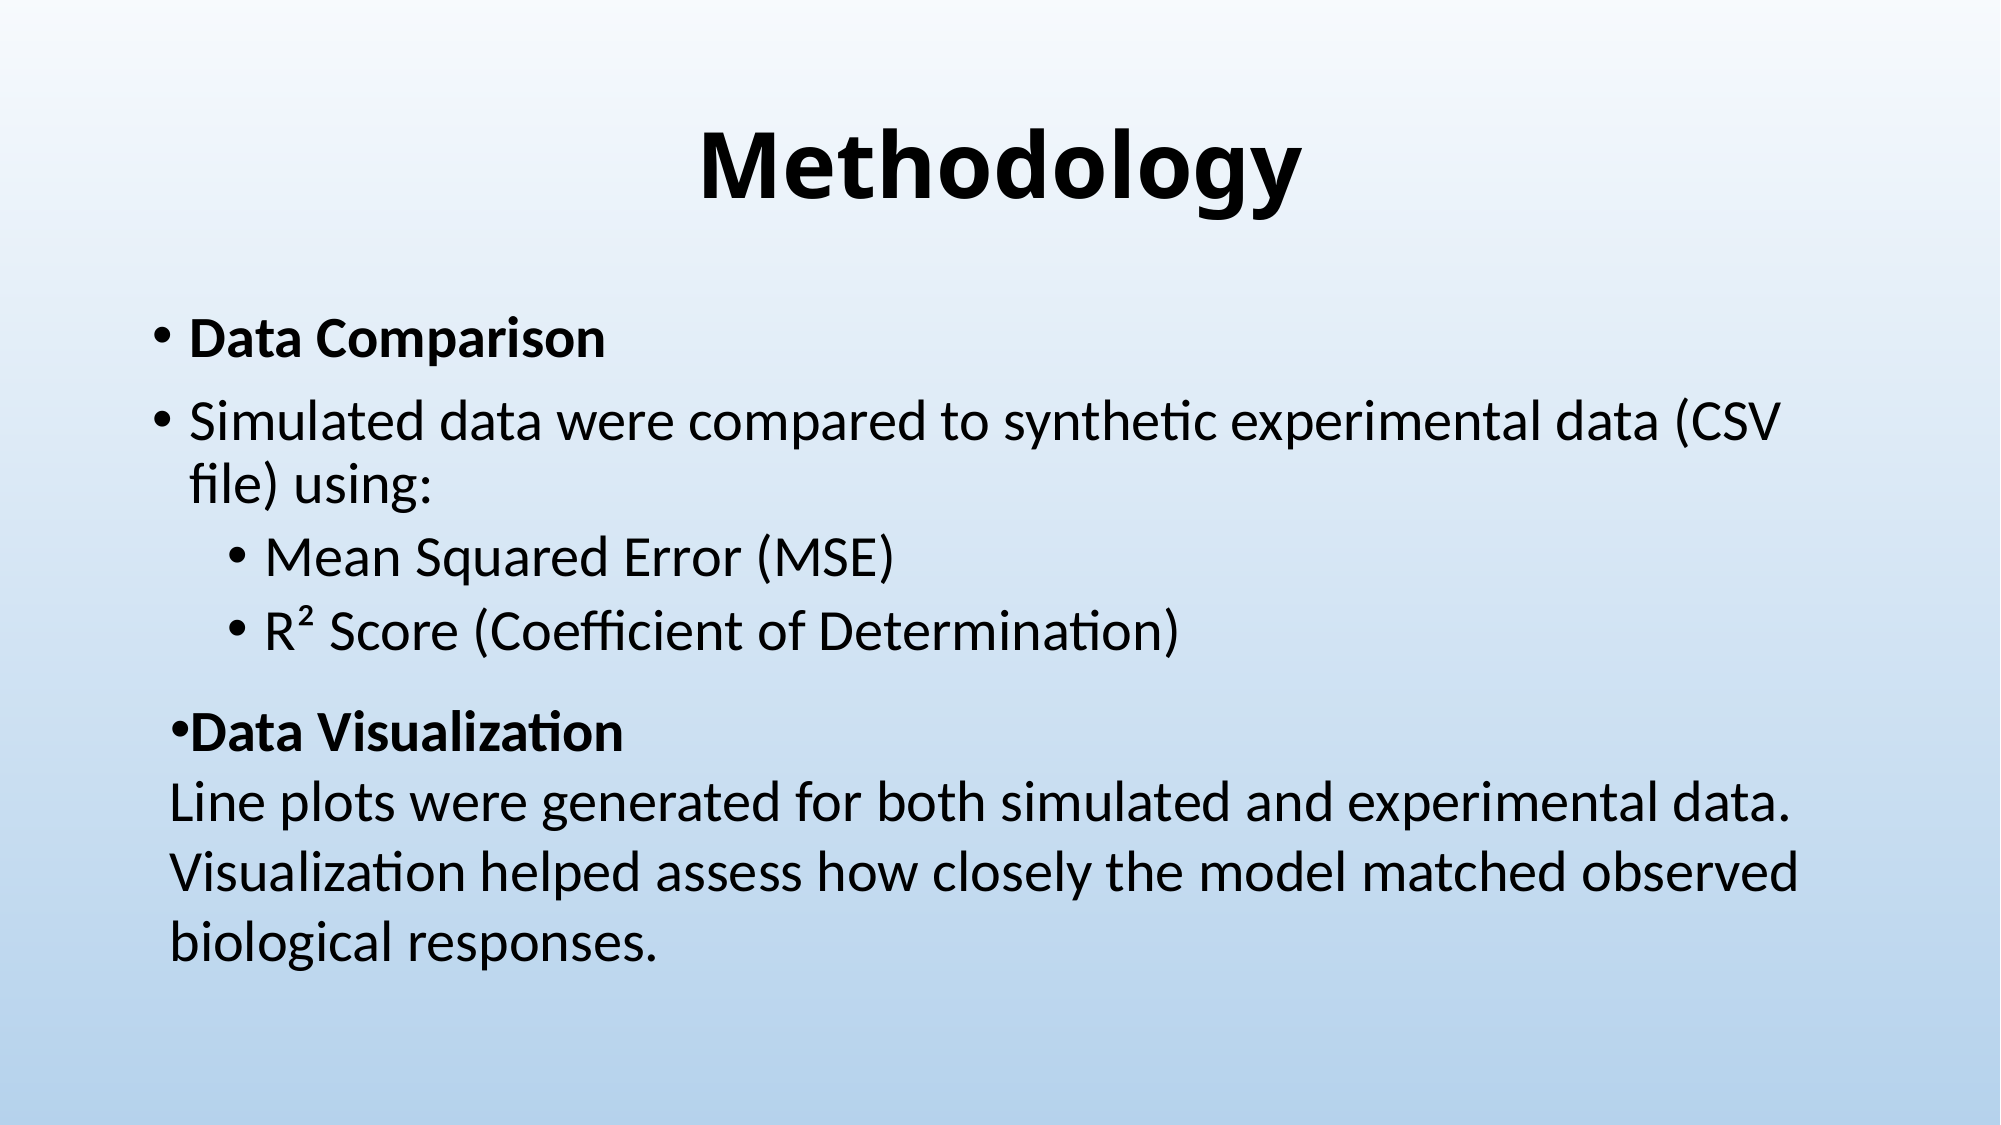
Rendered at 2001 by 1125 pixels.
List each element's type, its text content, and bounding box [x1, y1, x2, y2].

title Methodology [137, 59, 1863, 278]
text_box Data Visualization Line plots were generated for both simulated and experimental data. Visualization helped assess how closely the model matched observed biological responses. [154, 685, 1903, 981]
list Data Comparison Simulated data were compared to synthetic experimental data (CSV file) using: Mean Squared Error (MSE) R² Score (Coefficient of Determination) [137, 299, 1863, 1014]
